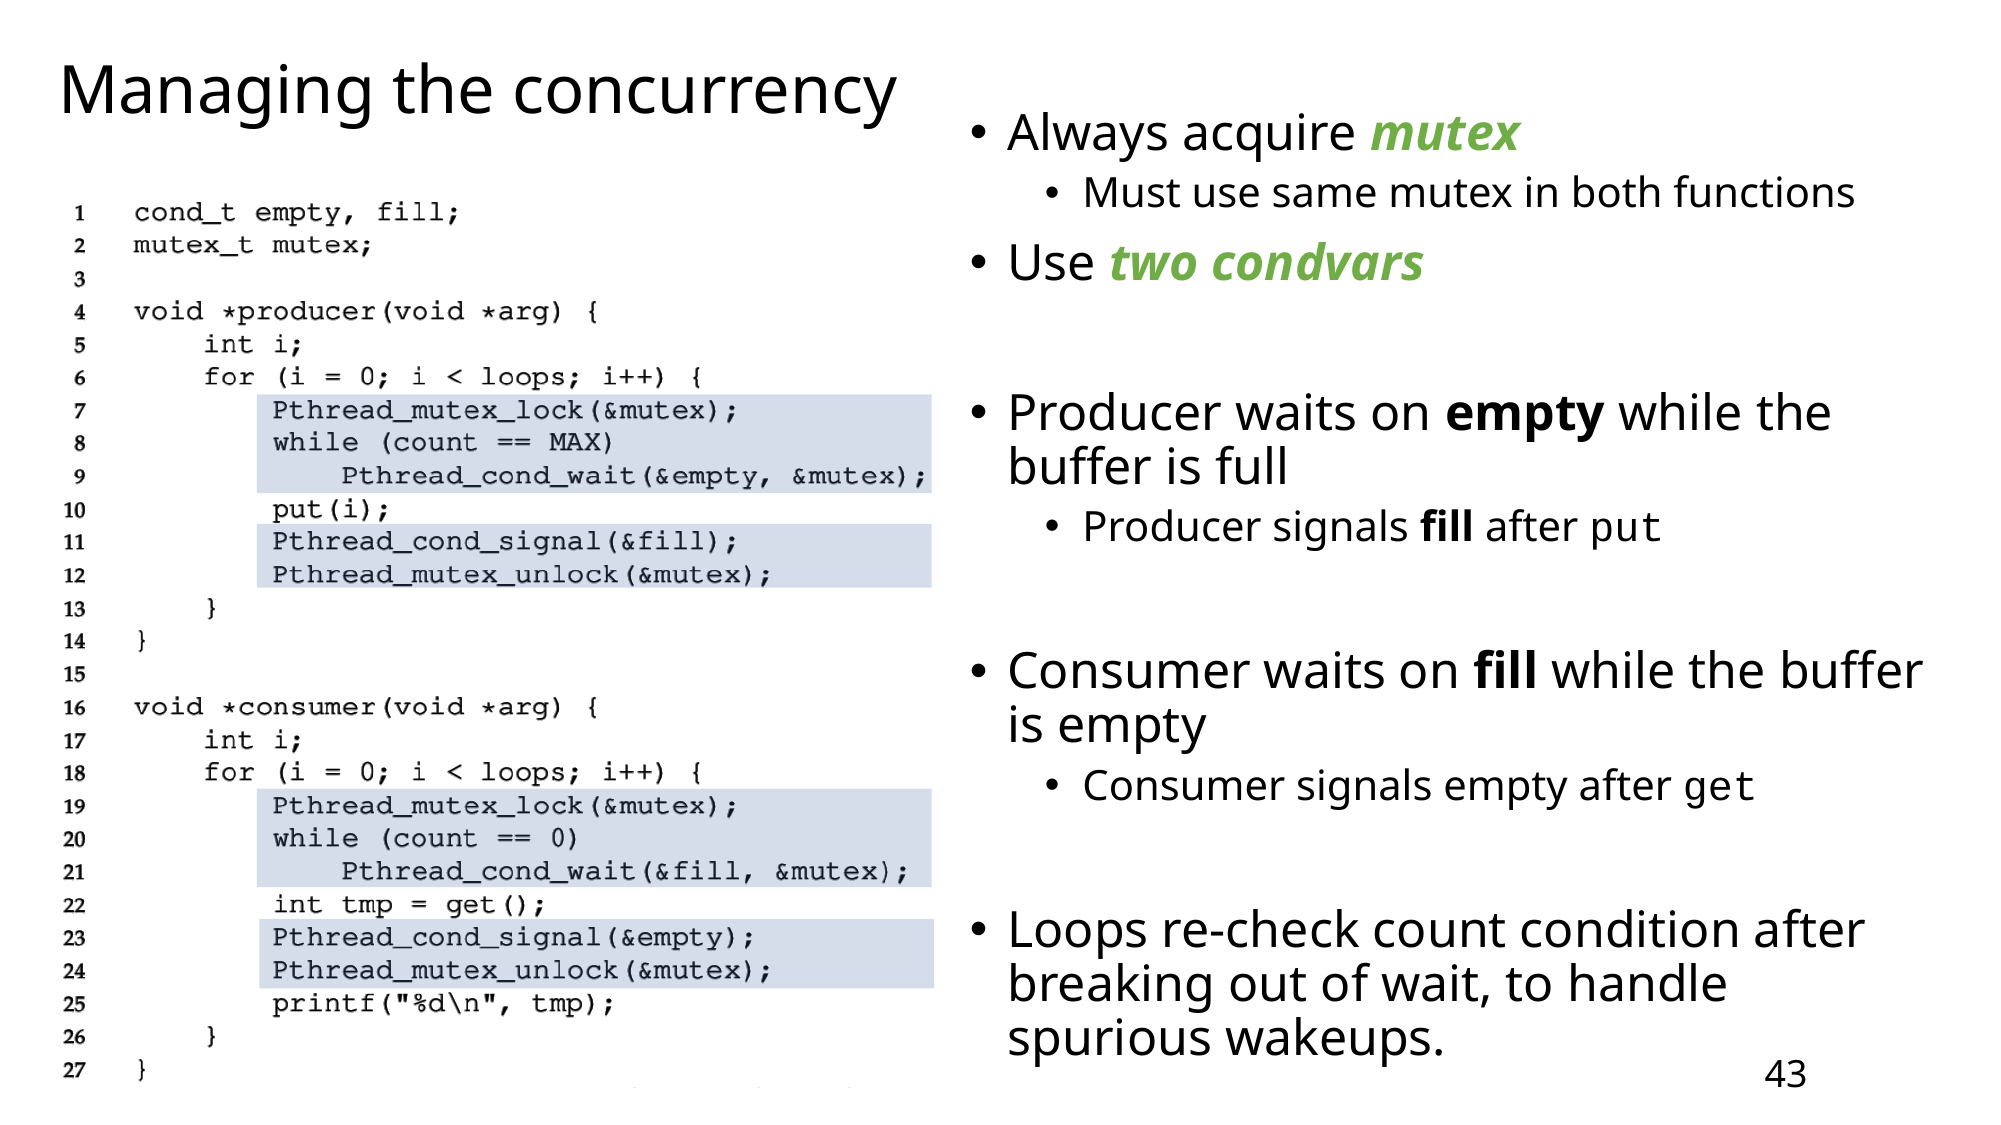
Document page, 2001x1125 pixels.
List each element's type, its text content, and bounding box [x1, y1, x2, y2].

list Always acquire mutex Must use same mutex in both functions Use two condvars Producer waits on empty while the buffer is full Producer signals fill after put Consumer waits on fill while the buffer is empty Consumer signals empty after get Loops re-check count condition after breaking out of wait, to handle spurious wakeups. [955, 99, 1953, 1012]
text_box 43 [1749, 1042, 1900, 1103]
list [47, 195, 932, 1088]
title Managing the concurrency [43, 25, 1953, 158]
